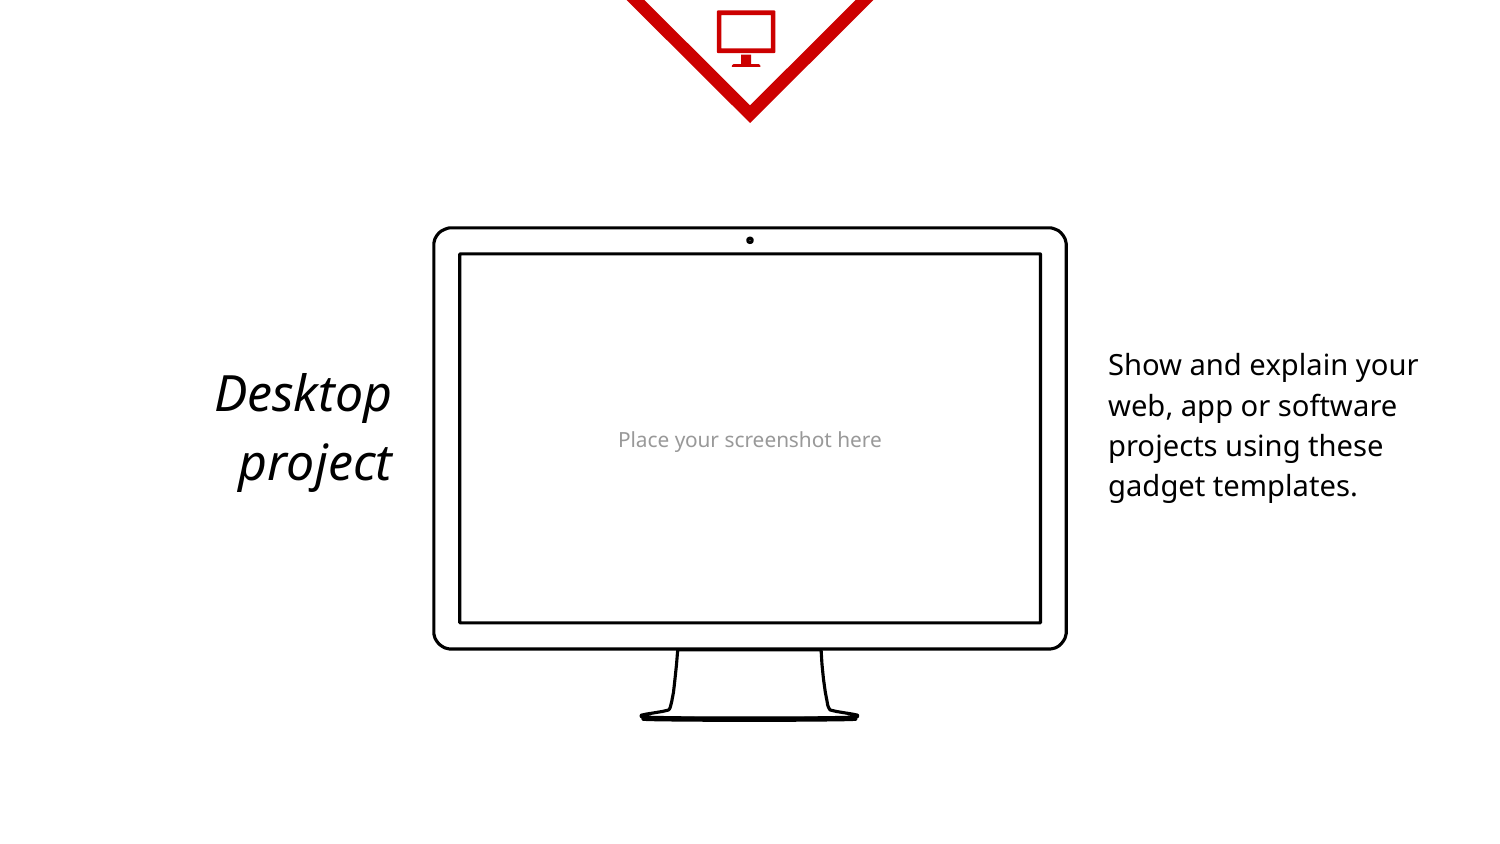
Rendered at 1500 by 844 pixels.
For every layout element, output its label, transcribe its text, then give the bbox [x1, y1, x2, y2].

text_box [433, 227, 1067, 721]
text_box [716, 10, 776, 67]
list Desktop project [42, 336, 408, 507]
text_box Show and explain your web, app or software projects using these gadget templates. [1093, 292, 1472, 551]
text_box Place your screenshot here [460, 253, 1040, 624]
